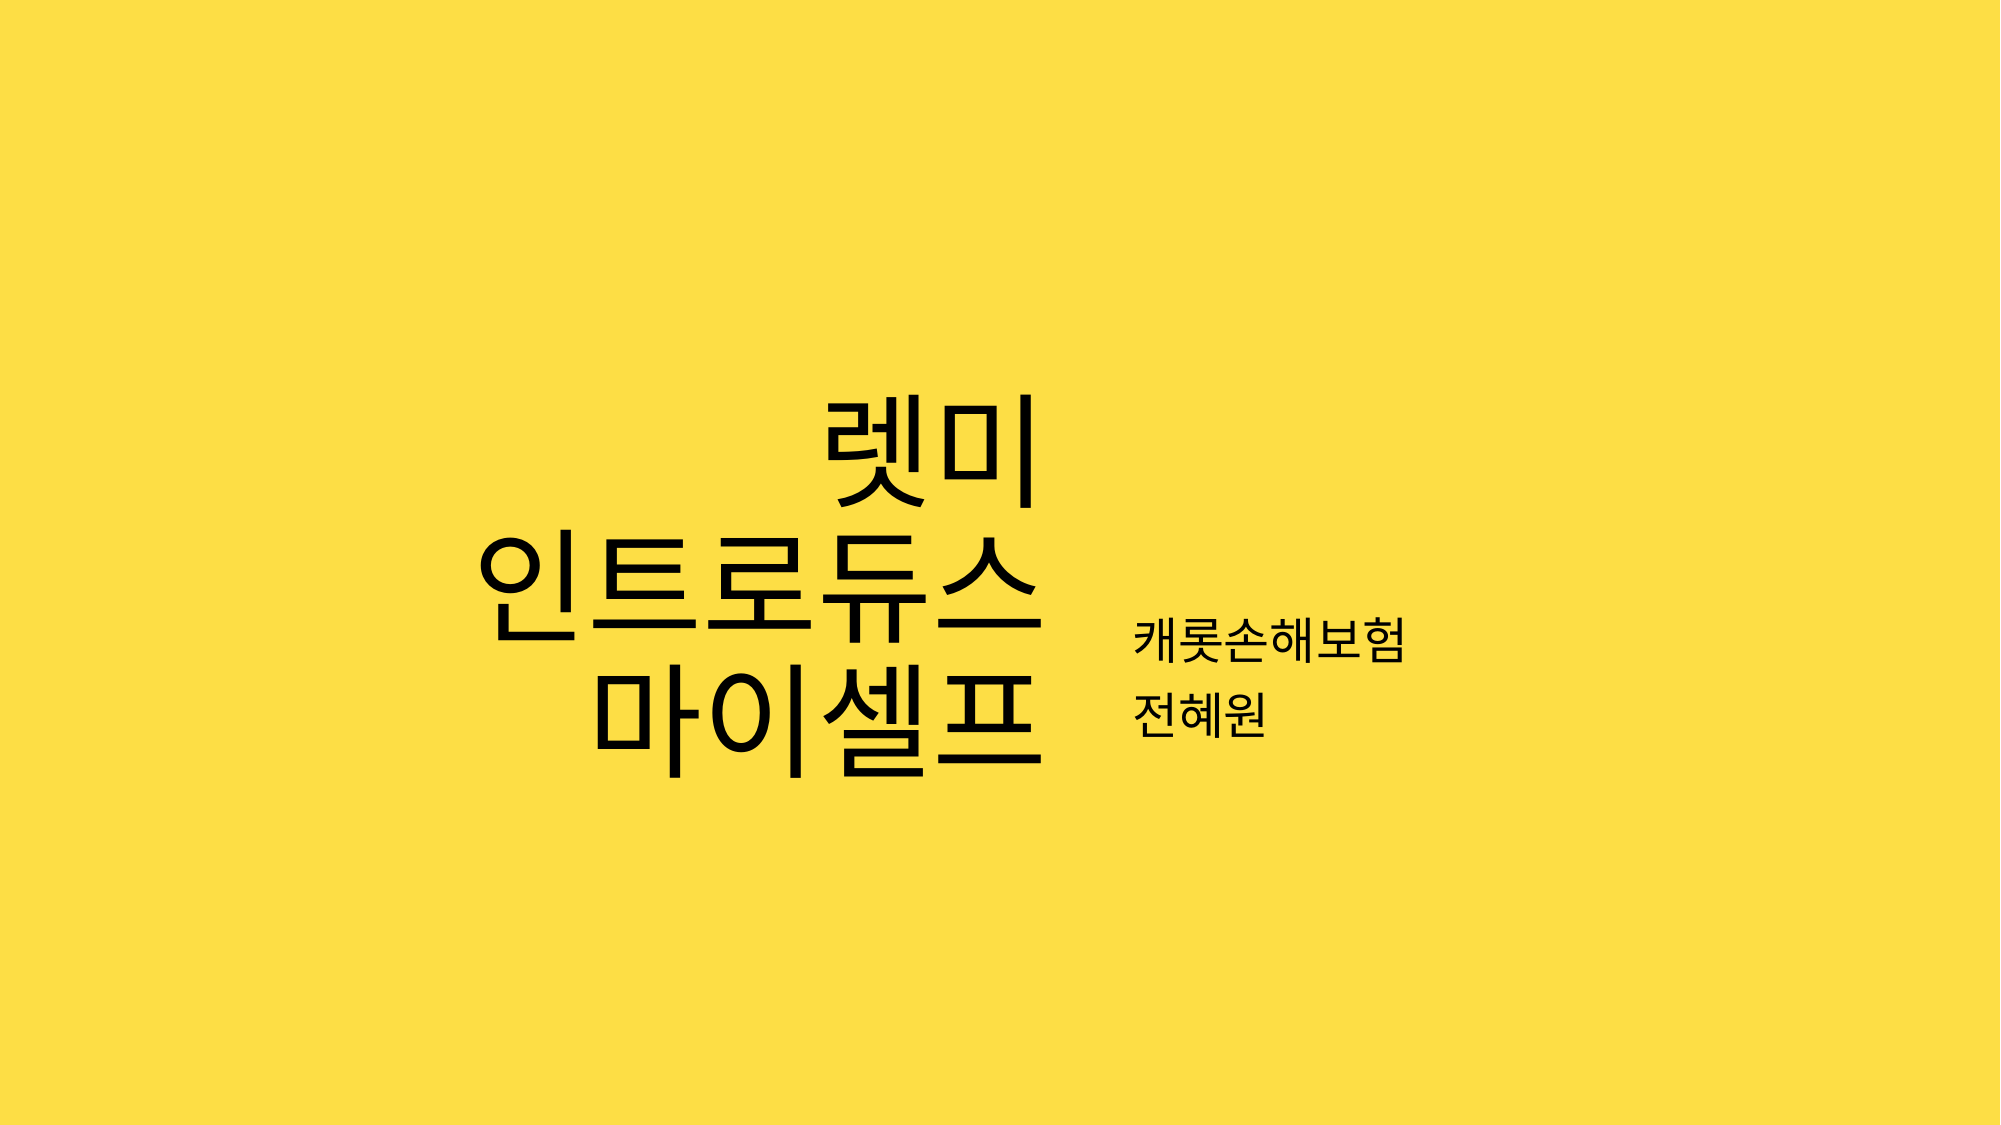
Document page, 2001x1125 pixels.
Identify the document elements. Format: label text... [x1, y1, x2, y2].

title 렛미 인트로듀스 마이셀프 [84, 321, 1063, 804]
subtitle 캐롯손해보험 전혜원 [1117, 608, 1555, 804]
